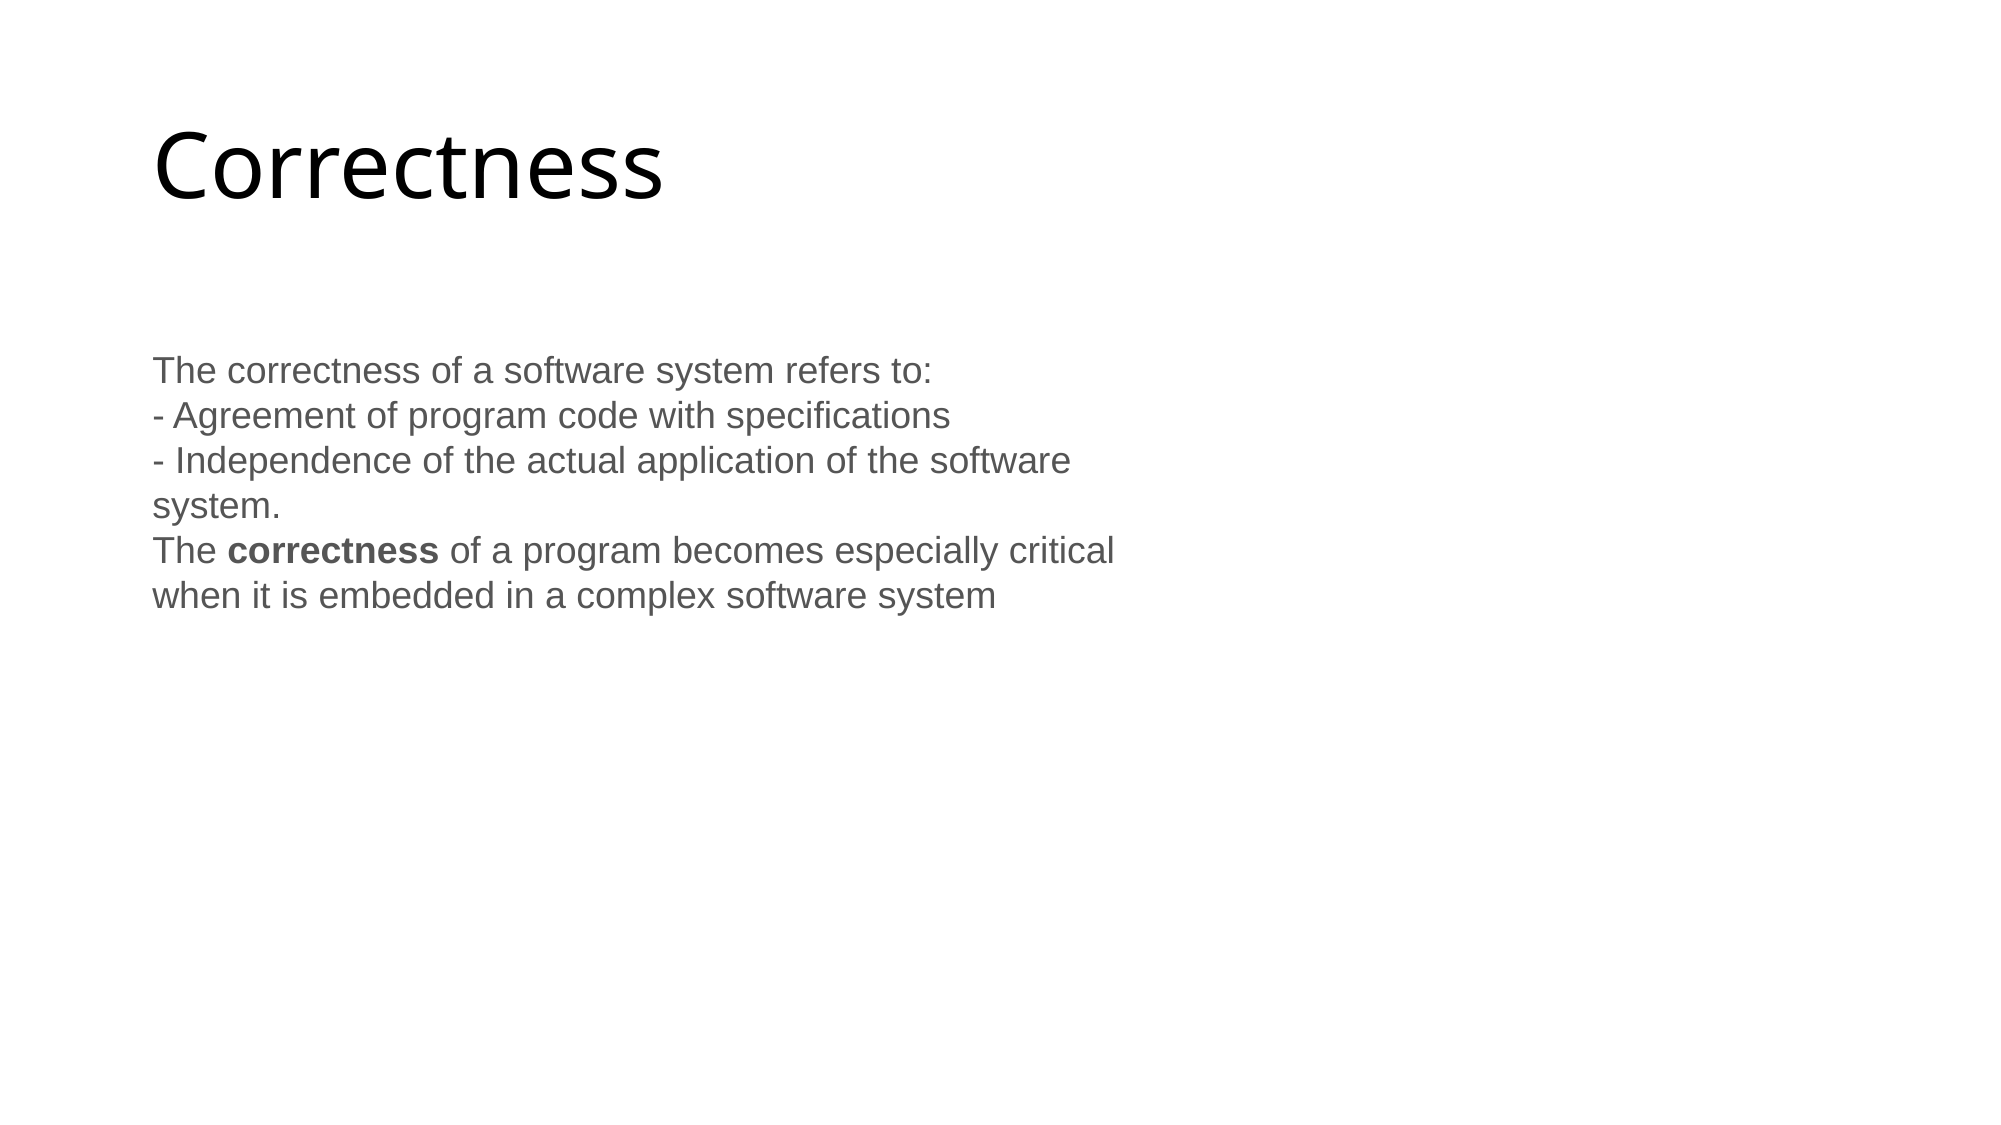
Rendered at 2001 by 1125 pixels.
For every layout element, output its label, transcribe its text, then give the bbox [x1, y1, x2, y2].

title Correctness [137, 59, 1863, 278]
text_box The correctness of a software system refers to: - Agreement of program code with specifications - Independence of the actual application of the software system. The correctness of a program becomes especially critical when it is embedded in a complex software system [137, 338, 1138, 624]
